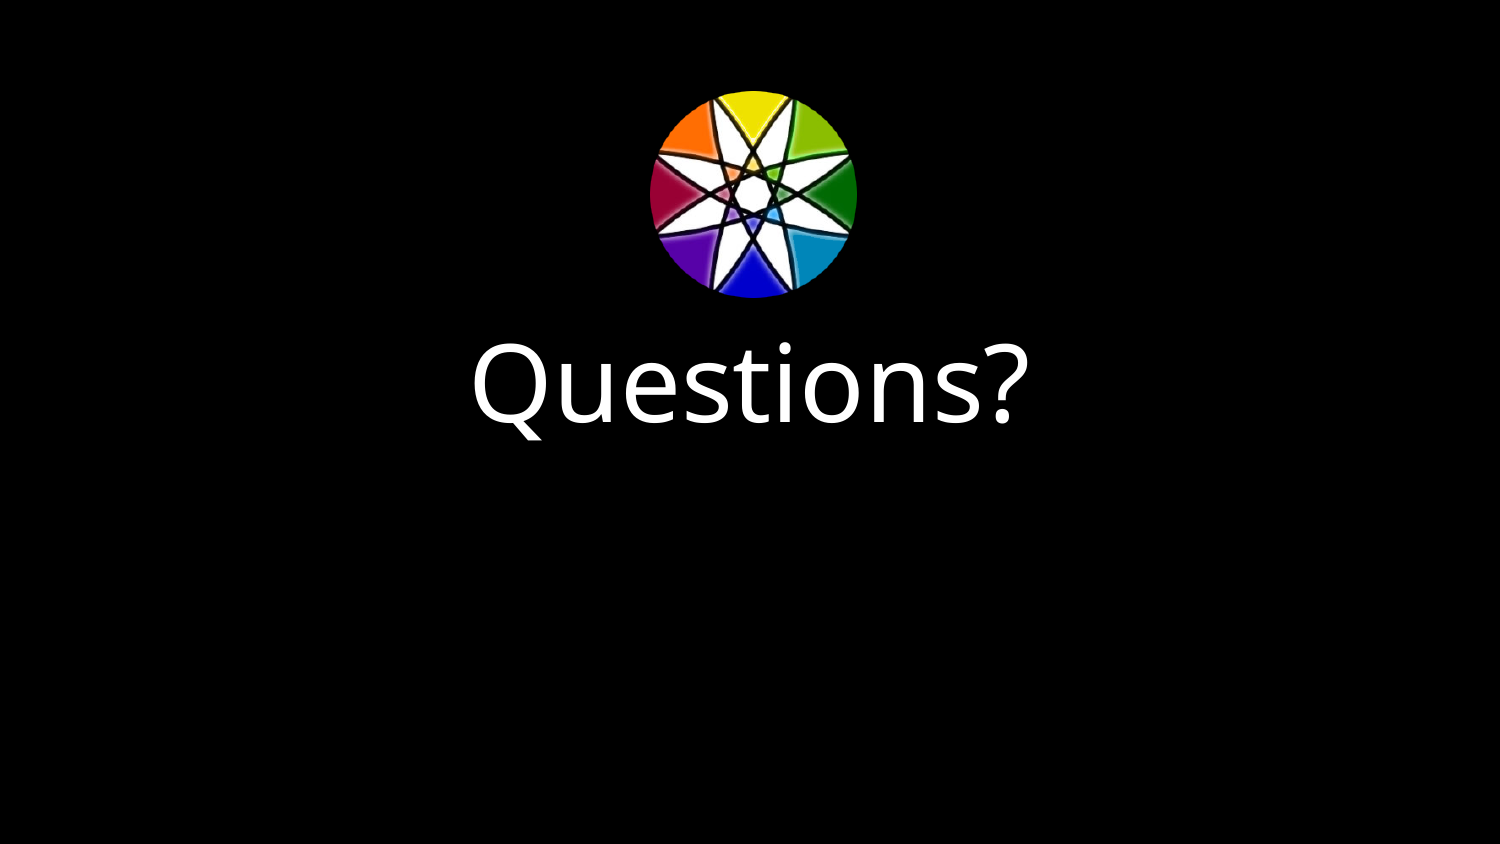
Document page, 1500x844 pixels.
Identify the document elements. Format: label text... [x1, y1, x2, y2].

title Questions? [51, 122, 1449, 459]
picture [605, 38, 894, 347]
